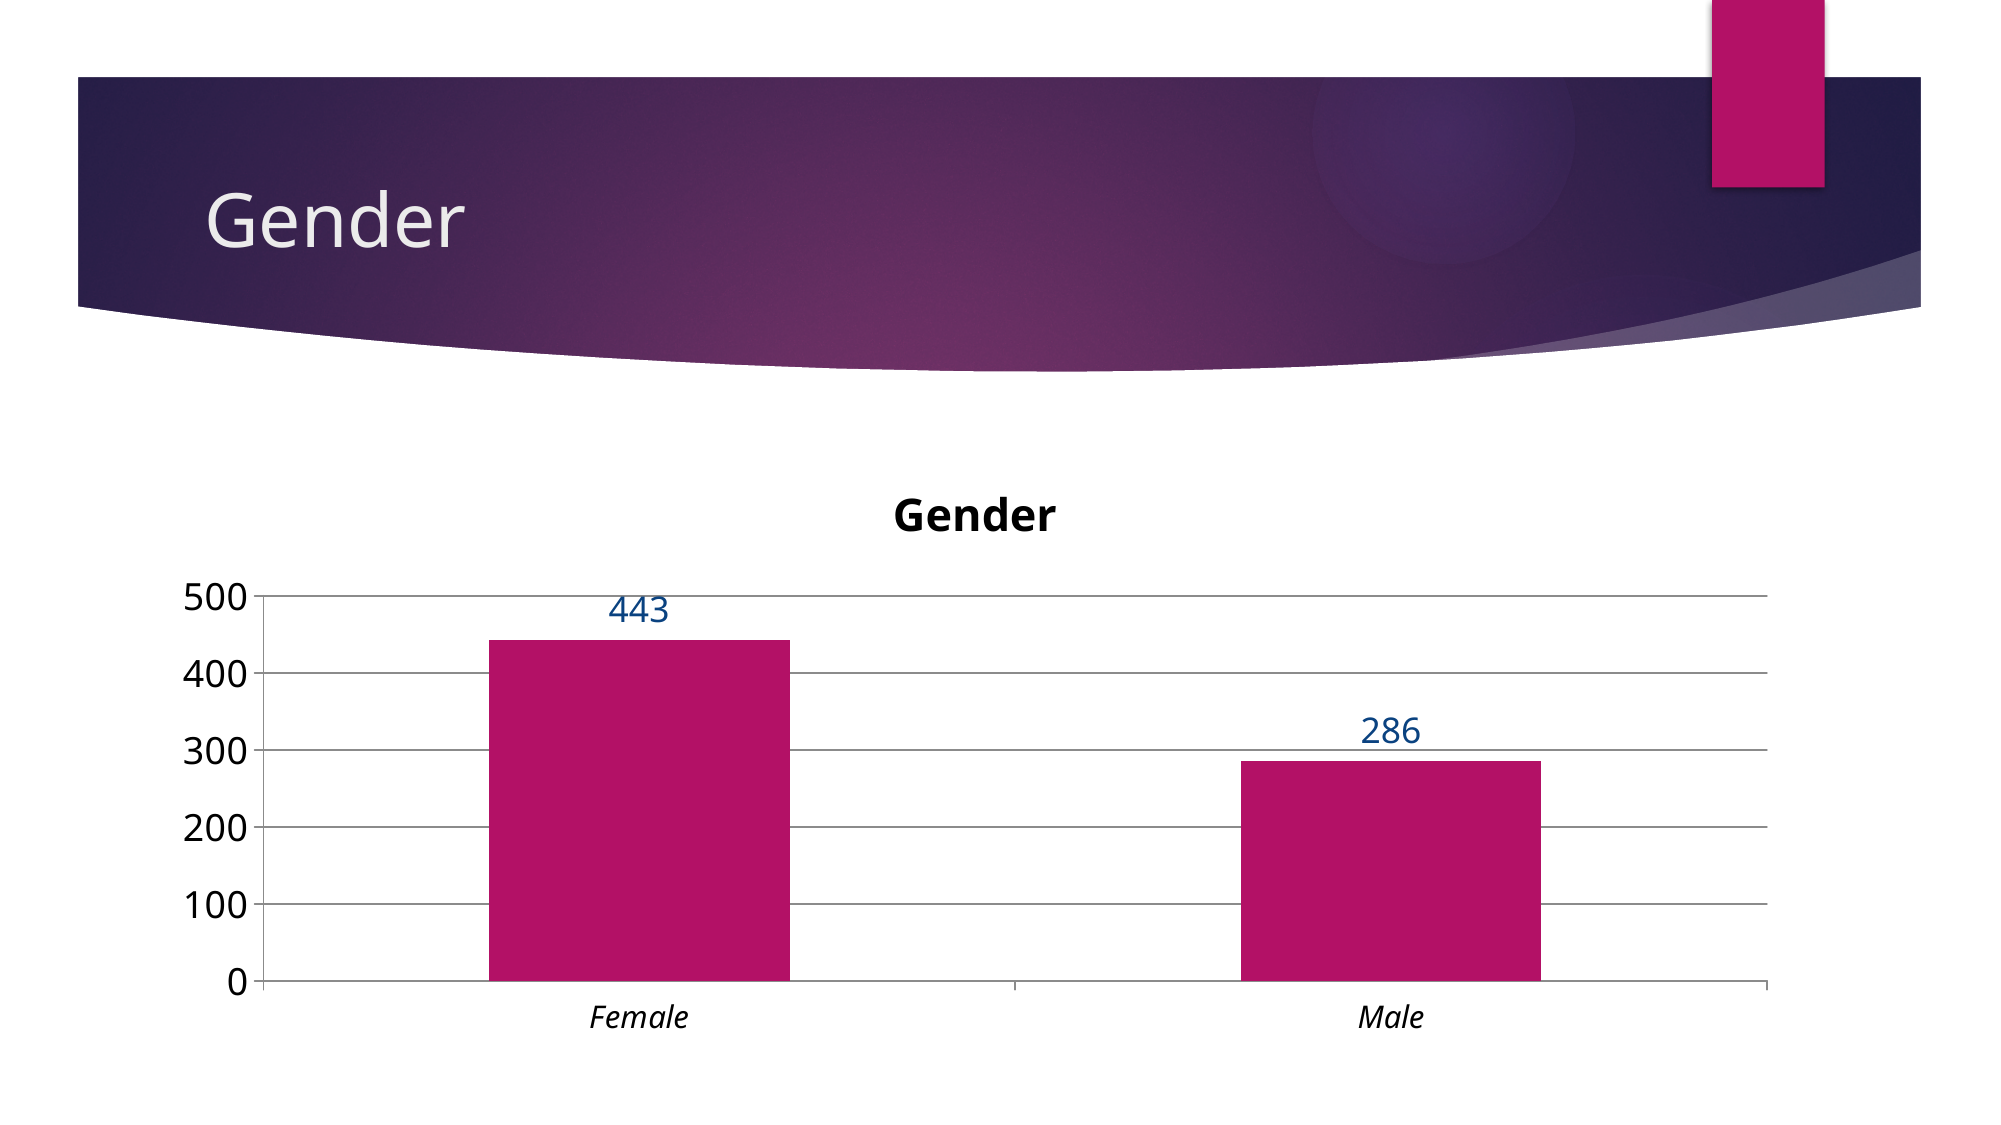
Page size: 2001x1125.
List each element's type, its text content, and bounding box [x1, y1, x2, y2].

chart [149, 449, 1801, 1051]
title Gender [189, 159, 1627, 276]
